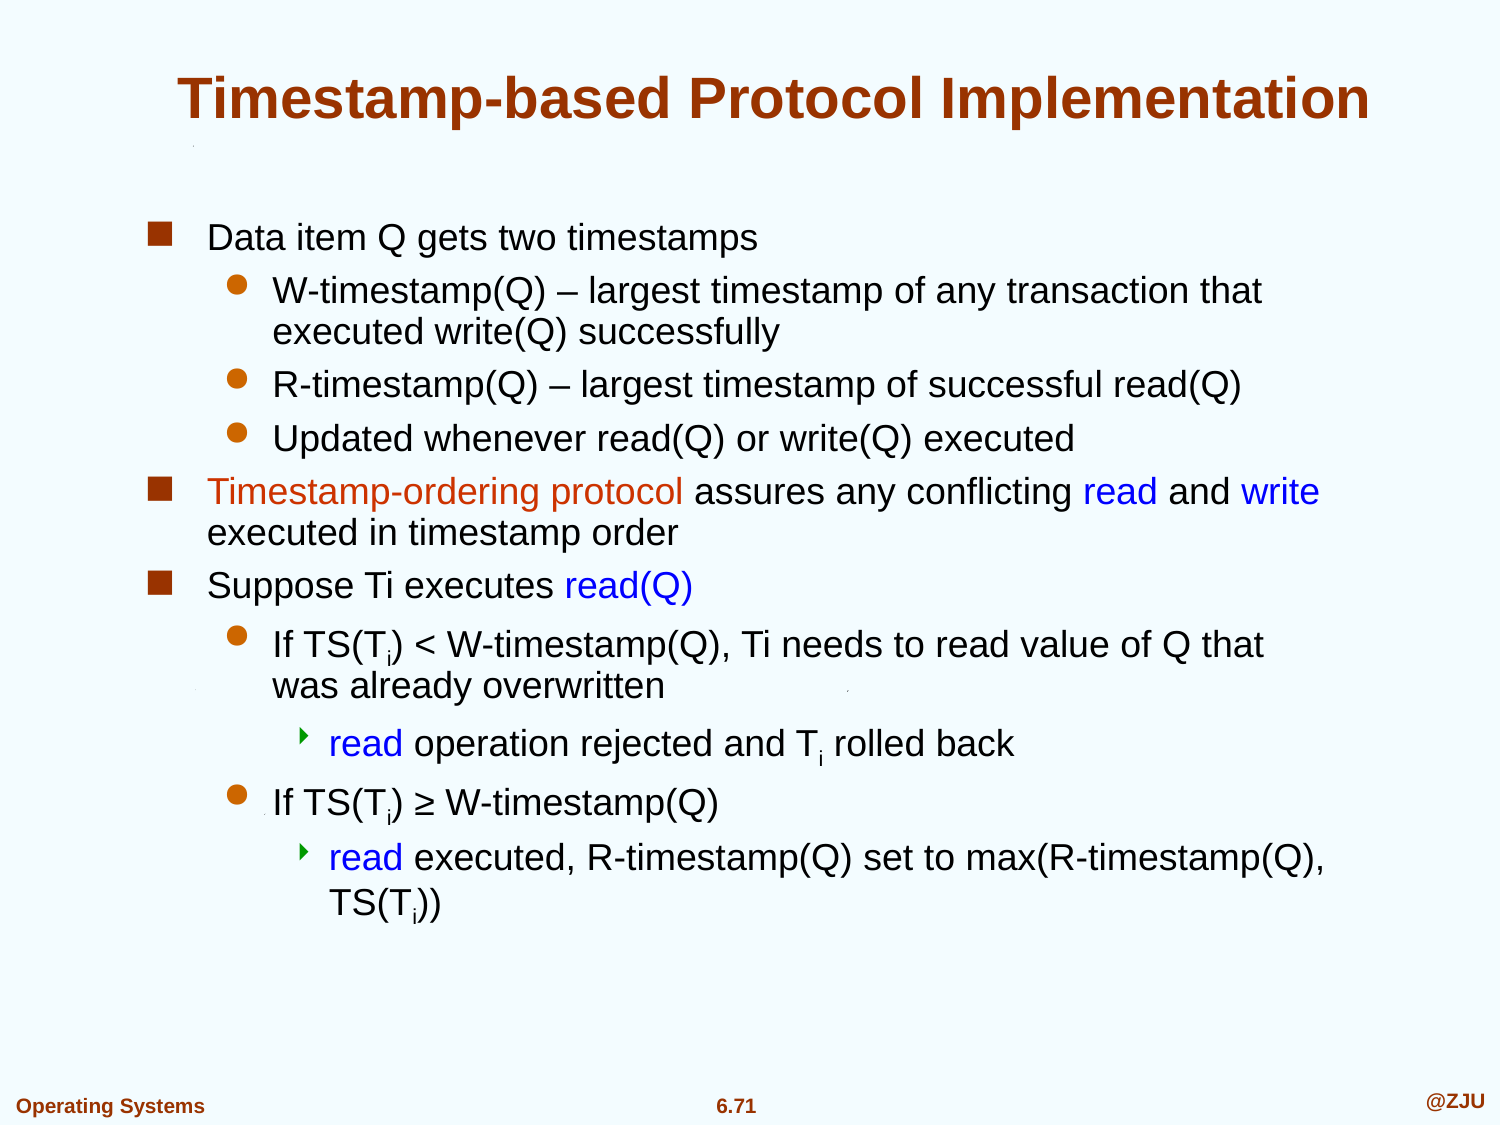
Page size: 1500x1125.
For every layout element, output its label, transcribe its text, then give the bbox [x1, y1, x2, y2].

list Data item Q gets two timestamps W-timestamp(Q) – largest timestamp of any transaction that executed write(Q) successfully R-timestamp(Q) – largest timestamp of successful read(Q) Updated whenever read(Q) or write(Q) executed Timestamp-ordering protocol assures any conflicting read and write executed in timestamp order Suppose Ti executes read(Q) If TS(Ti) < W-timestamp(Q), Ti needs to read value of Q that was already overwritten read operation rejected and Ti rolled back If TS(Ti) ≥ W-timestamp(Q) read executed, R-timestamp(Q) set to max(R-timestamp(Q), TS(Ti)) [135, 210, 1342, 946]
title Timestamp-based Protocol Implementation [112, 37, 1438, 138]
